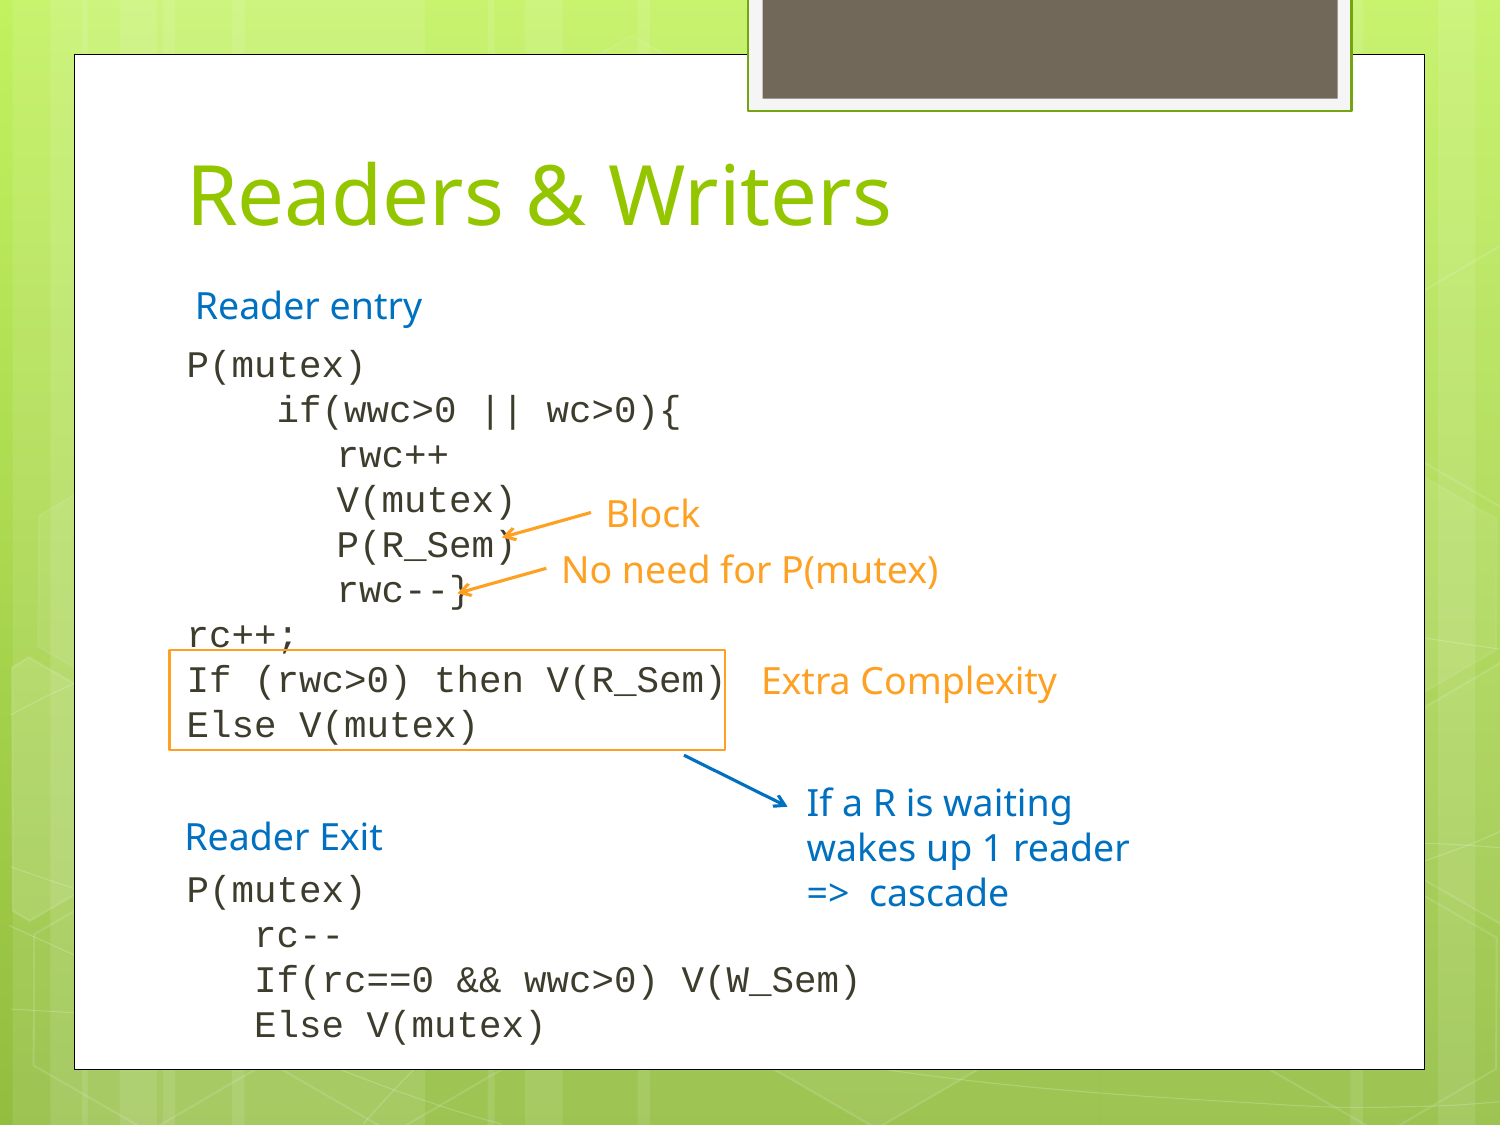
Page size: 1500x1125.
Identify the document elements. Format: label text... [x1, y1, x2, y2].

text_box P(mutex) if(wwc>0 || wc>0){ rwc++ V(mutex) P(R_Sem) rwc--} rc++; If (rwc>0) then V(R_Sem) Else V(mutex) [160, 332, 988, 771]
text_box Extra Complexity [746, 649, 1088, 710]
text_box Block [590, 482, 829, 538]
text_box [683, 754, 788, 807]
text_box [168, 649, 726, 751]
text_box Reader entry [171, 274, 447, 335]
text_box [457, 568, 547, 594]
text_box Reader Exit [146, 805, 422, 866]
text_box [501, 512, 592, 538]
text_box P(mutex) rc-- If(rc==0 && wwc>0) V(W_Sem) Else V(mutex) [160, 857, 963, 1100]
title Readers & Writers [171, 62, 1324, 250]
text_box If a R is waiting wakes up 1 reader => cascade [791, 771, 1163, 921]
text_box No need for P(mutex) [546, 538, 1013, 598]
